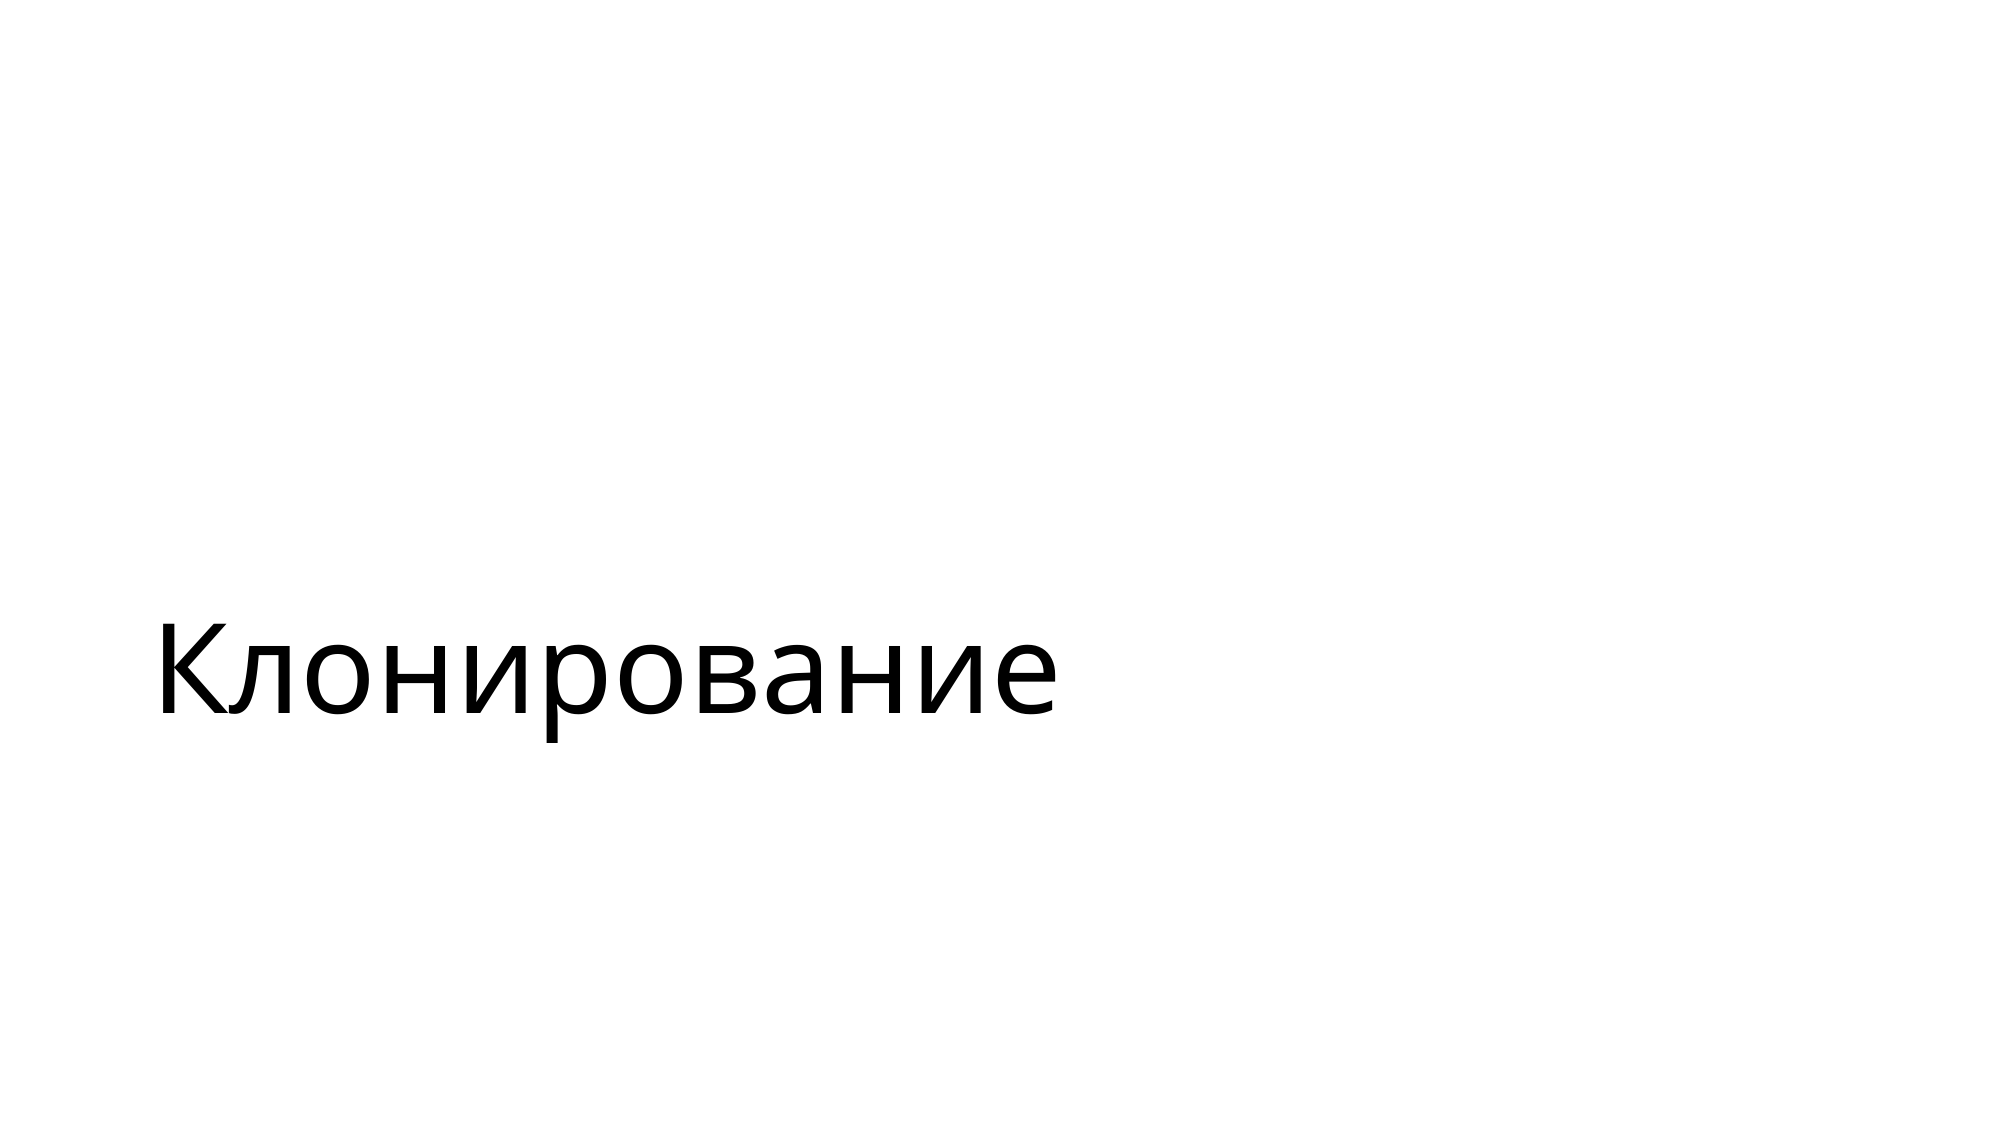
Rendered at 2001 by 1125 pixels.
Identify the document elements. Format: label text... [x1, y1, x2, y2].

title Клонирование [136, 280, 1862, 749]
